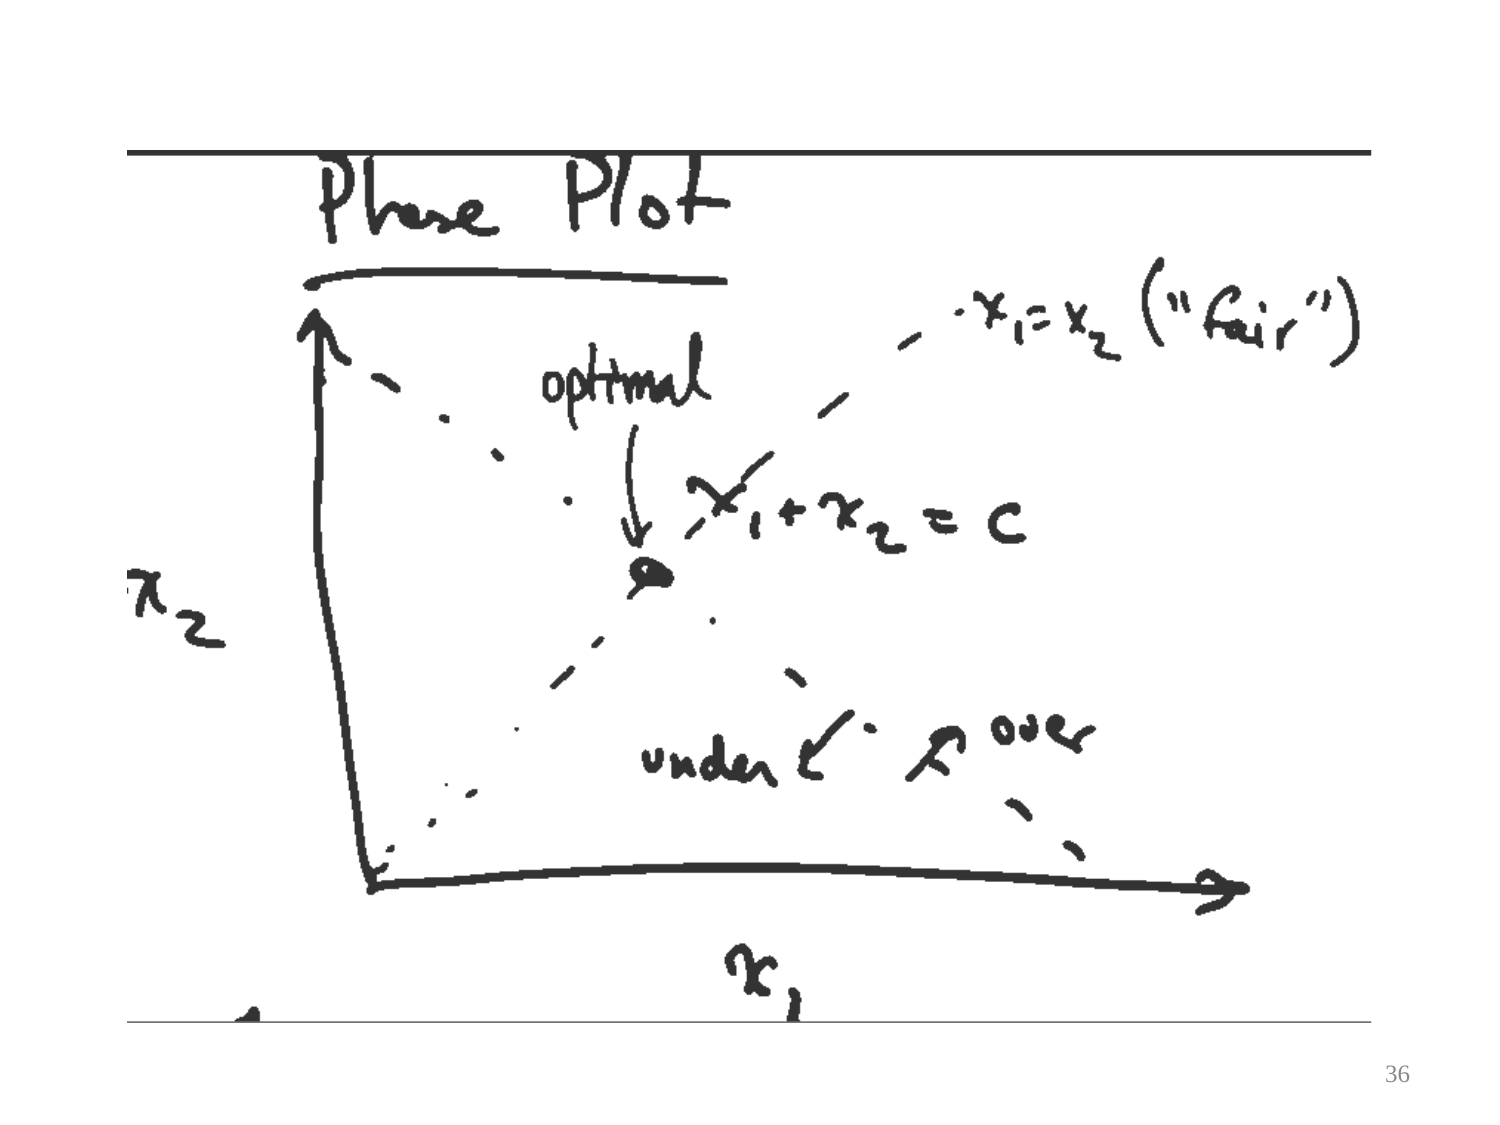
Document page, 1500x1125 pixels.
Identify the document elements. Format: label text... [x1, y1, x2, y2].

slide_number 36 [1074, 1042, 1425, 1103]
picture [126, 150, 1373, 1023]
